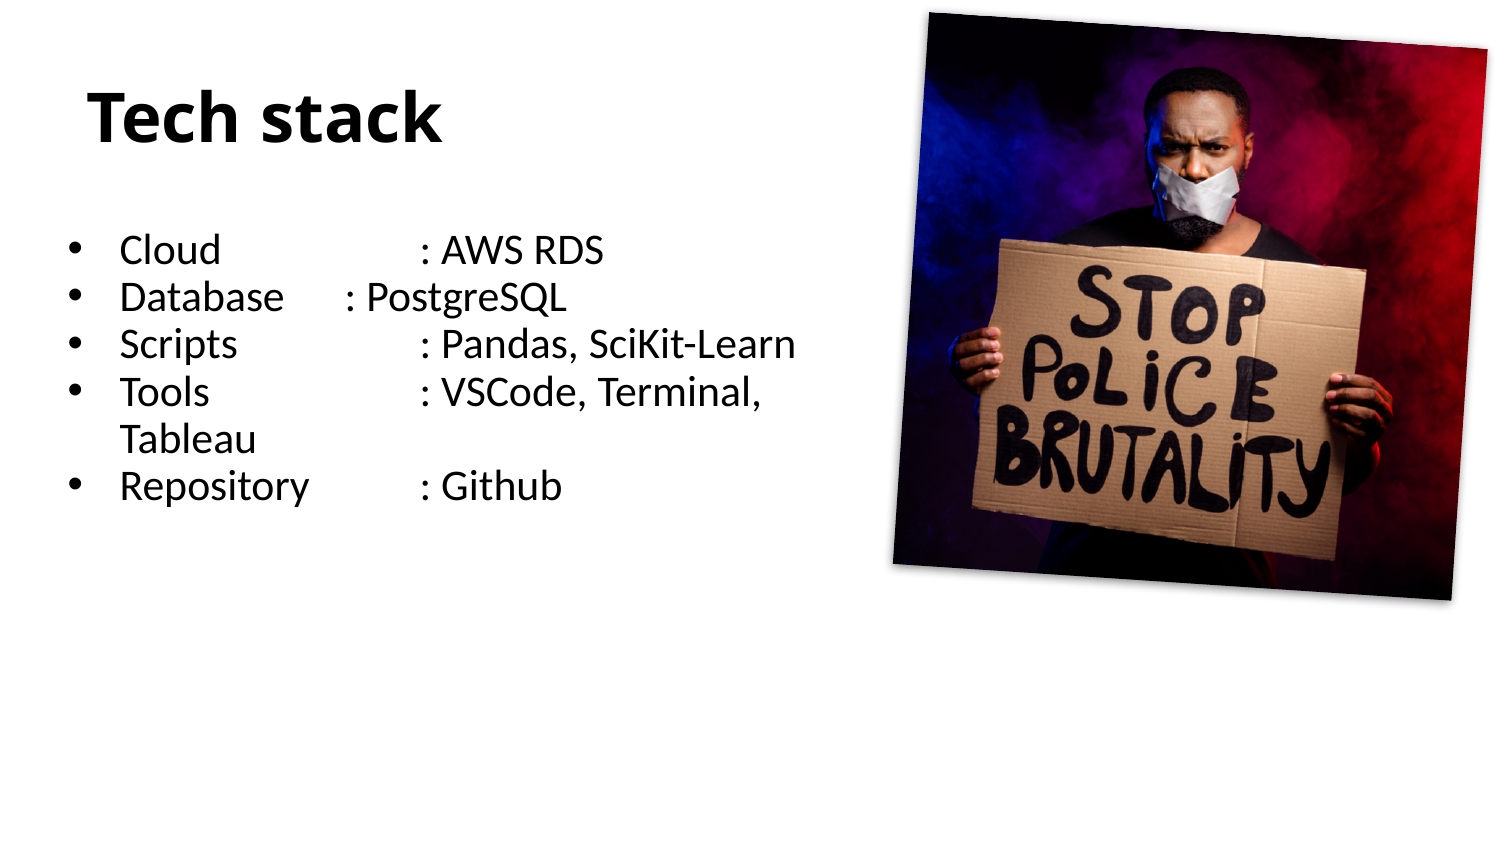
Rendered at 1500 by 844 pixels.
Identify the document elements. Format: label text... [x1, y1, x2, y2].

title Tech stack [74, 38, 622, 202]
list Cloud : AWS RDS Database : PostgreSQL Scripts : Pandas, SciKit-Learn Tools : VSCode, Terminal, Tableau Repository : Github [33, 220, 884, 701]
picture [892, 13, 1488, 601]
